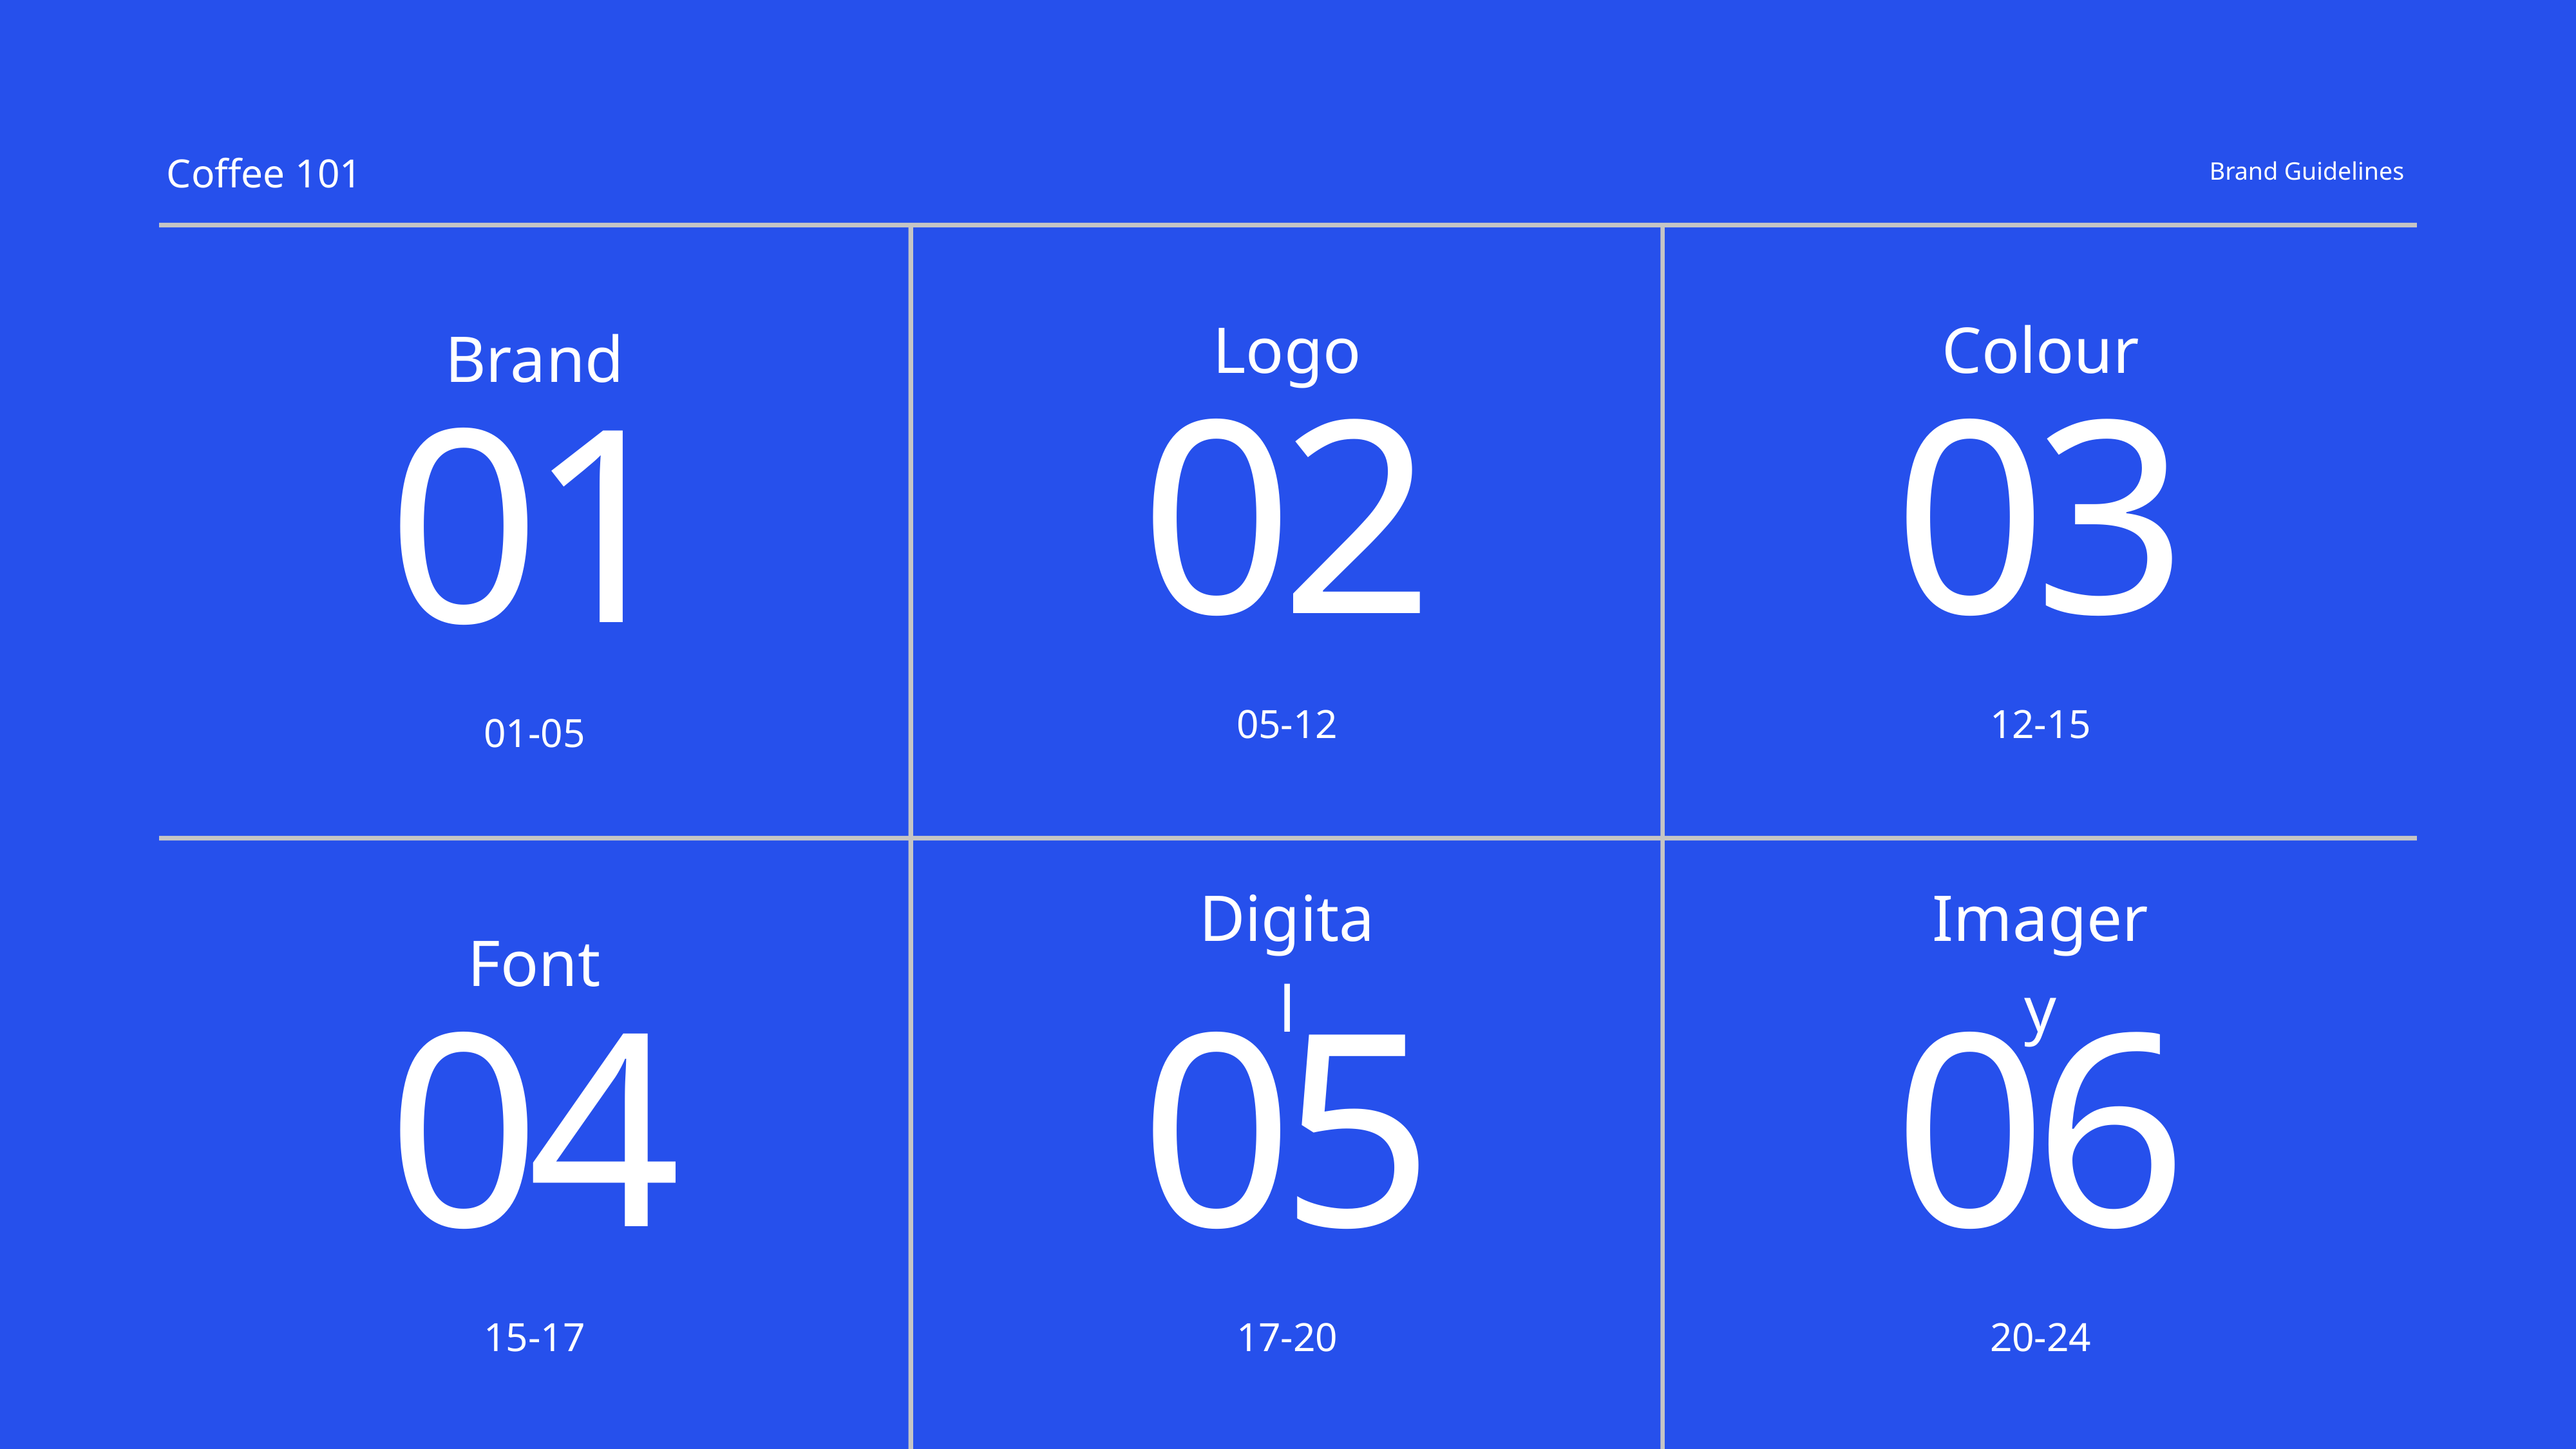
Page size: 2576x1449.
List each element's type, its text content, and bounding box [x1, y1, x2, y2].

text_box [159, 835, 908, 841]
text_box 05 [1103, 1012, 1471, 1285]
text_box 01-05 [435, 692, 634, 763]
text_box 15-17 [435, 1296, 634, 1367]
text_box 06 [1857, 1012, 2225, 1285]
text_box Font [435, 900, 634, 1007]
text_box 17-20 [1188, 1296, 1387, 1367]
text_box Brand Guidelines [2202, 142, 2417, 193]
text_box [1660, 227, 1665, 1449]
text_box Coffee 101 [159, 132, 501, 204]
text_box Colour [1930, 287, 2152, 393]
text_box 05-12 [1188, 682, 1387, 754]
text_box 01 [350, 408, 719, 681]
text_box 03 [1857, 399, 2225, 672]
text_box [159, 222, 2417, 228]
text_box [913, 835, 1660, 841]
text_box [908, 227, 913, 1449]
text_box Digital [1188, 855, 1387, 1012]
text_box Imagery [1914, 855, 2167, 1012]
text_box [1665, 835, 2417, 841]
text_box 04 [350, 1012, 719, 1285]
text_box 12-15 [1941, 682, 2141, 754]
text_box 02 [1103, 399, 1471, 672]
text_box Logo [1188, 287, 1387, 393]
text_box Brand [435, 296, 634, 402]
text_box 20-24 [1941, 1296, 2141, 1367]
